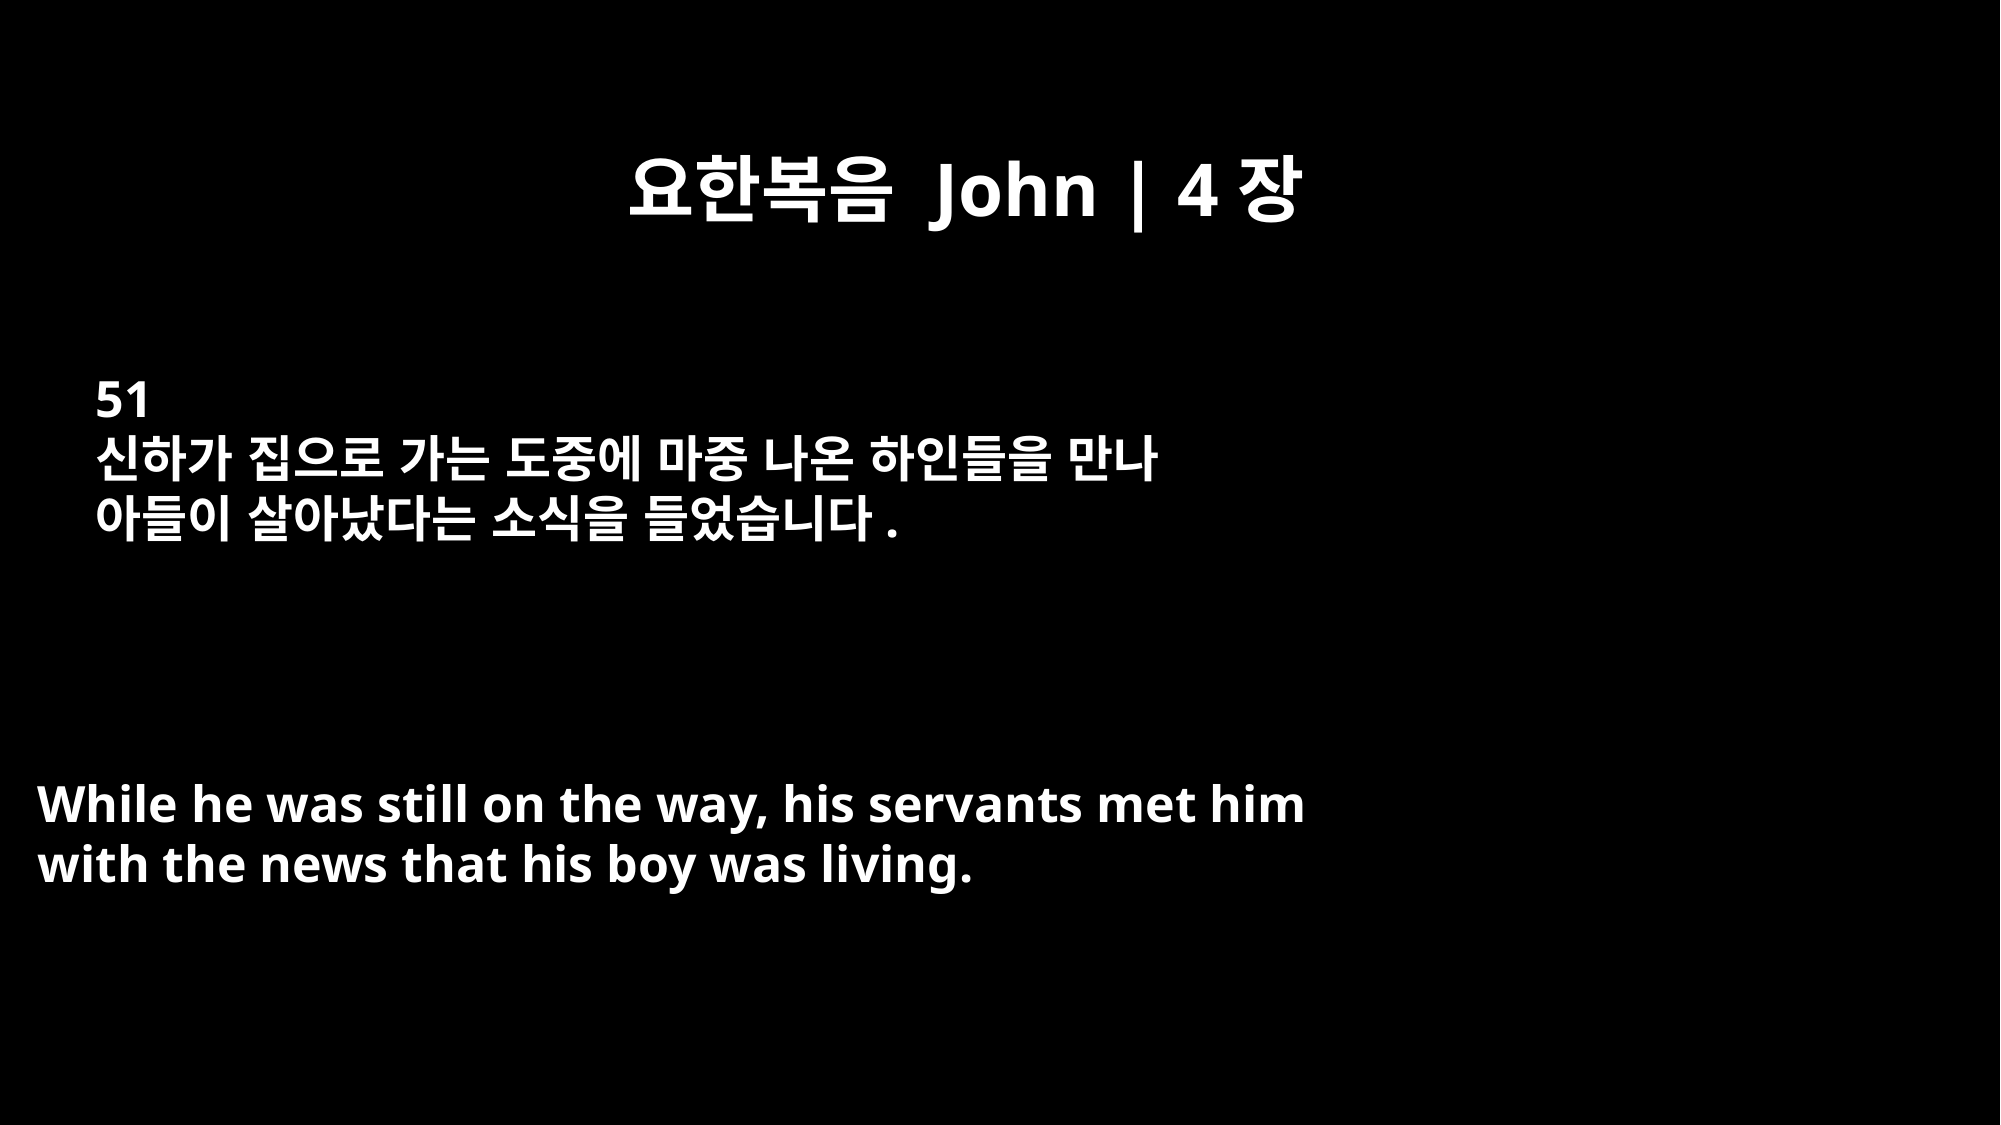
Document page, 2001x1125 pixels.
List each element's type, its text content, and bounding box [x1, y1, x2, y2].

text_box 요한복음 John | 4장 [612, 136, 1320, 239]
text_box While he was still on the way, his servants met him with the news that his boy was living. [22, 764, 1323, 900]
text_box 51 신하가 집으로 가는 도중에 마중 나온 하인들을 만나 아들이 살아났다는 소식을 들었습니다. [80, 359, 1175, 555]
